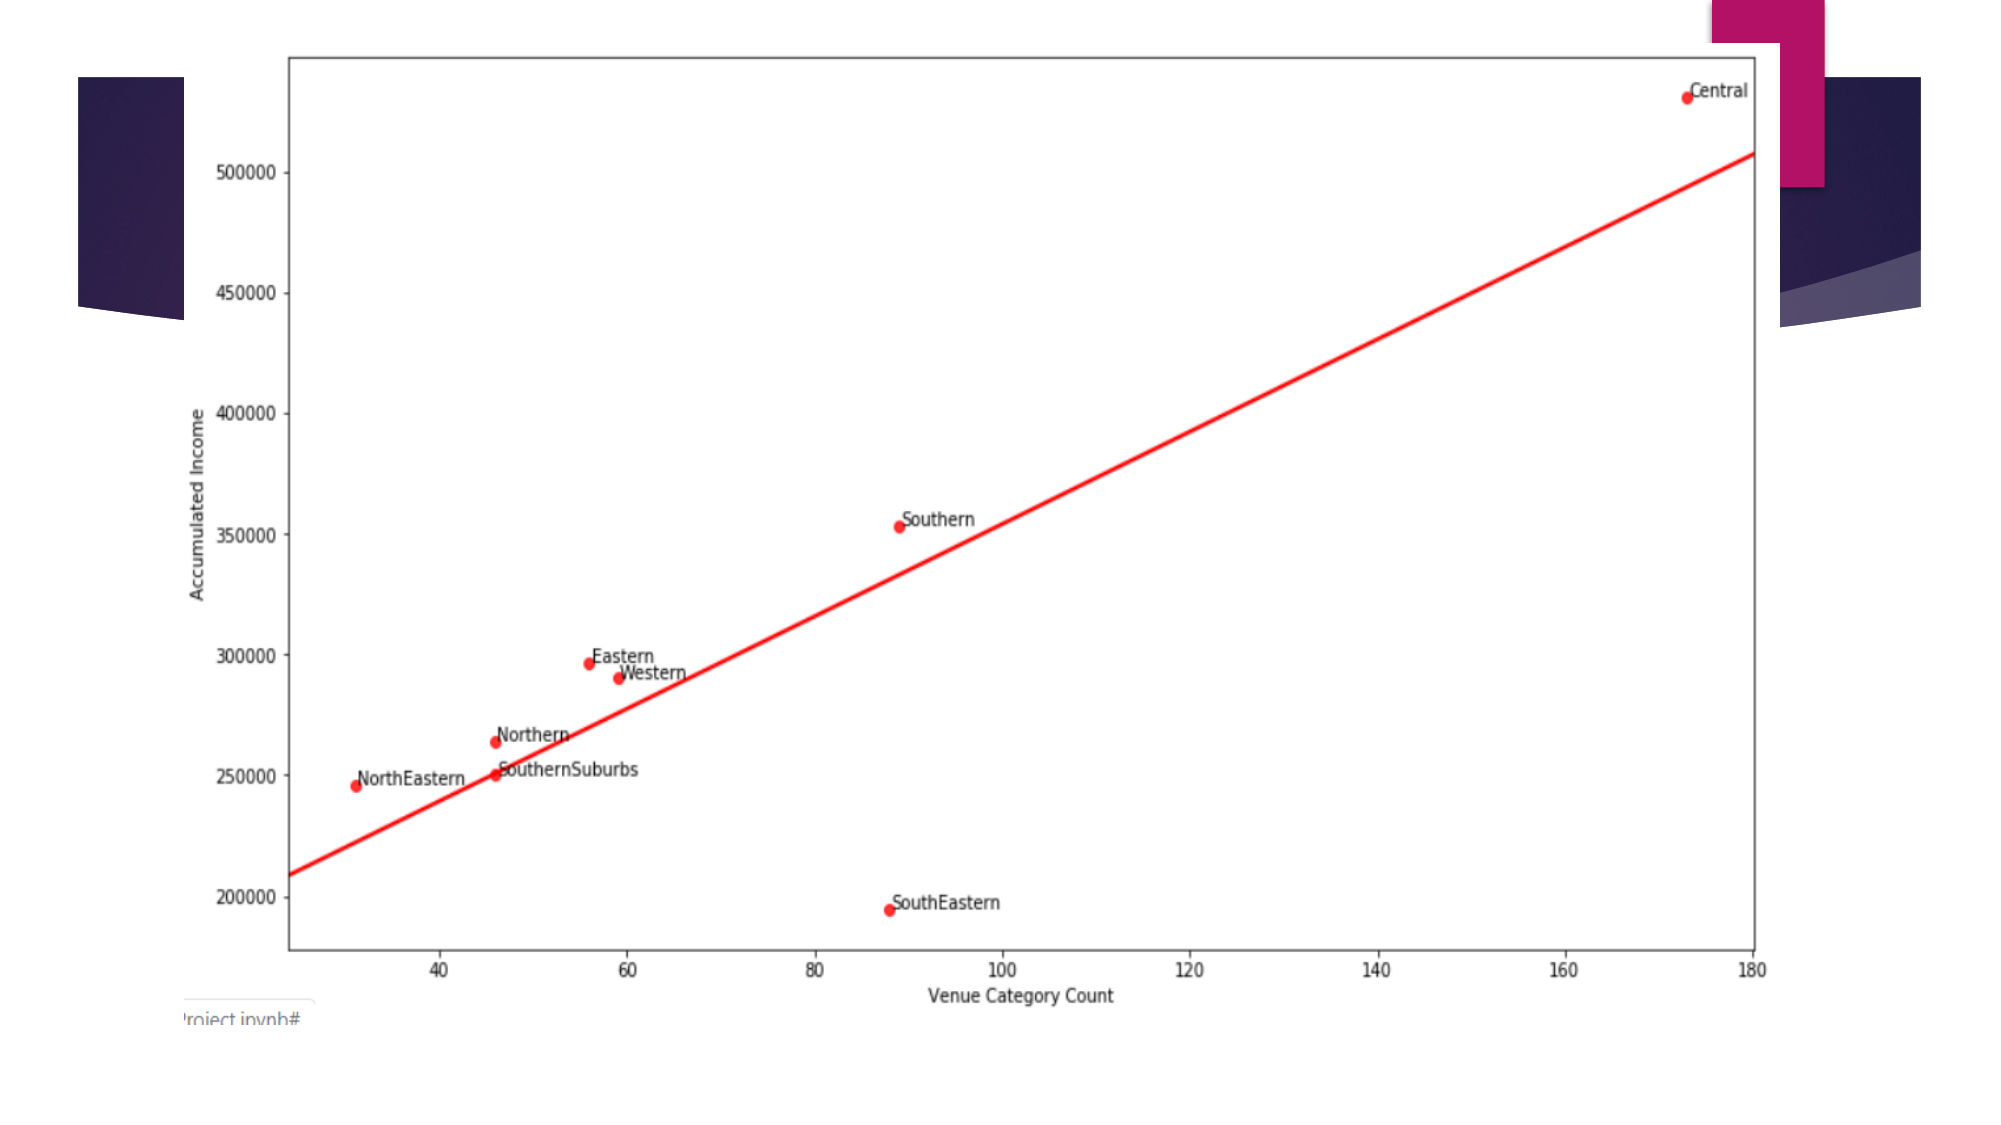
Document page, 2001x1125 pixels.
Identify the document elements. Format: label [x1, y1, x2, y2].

list [184, 43, 1780, 1026]
